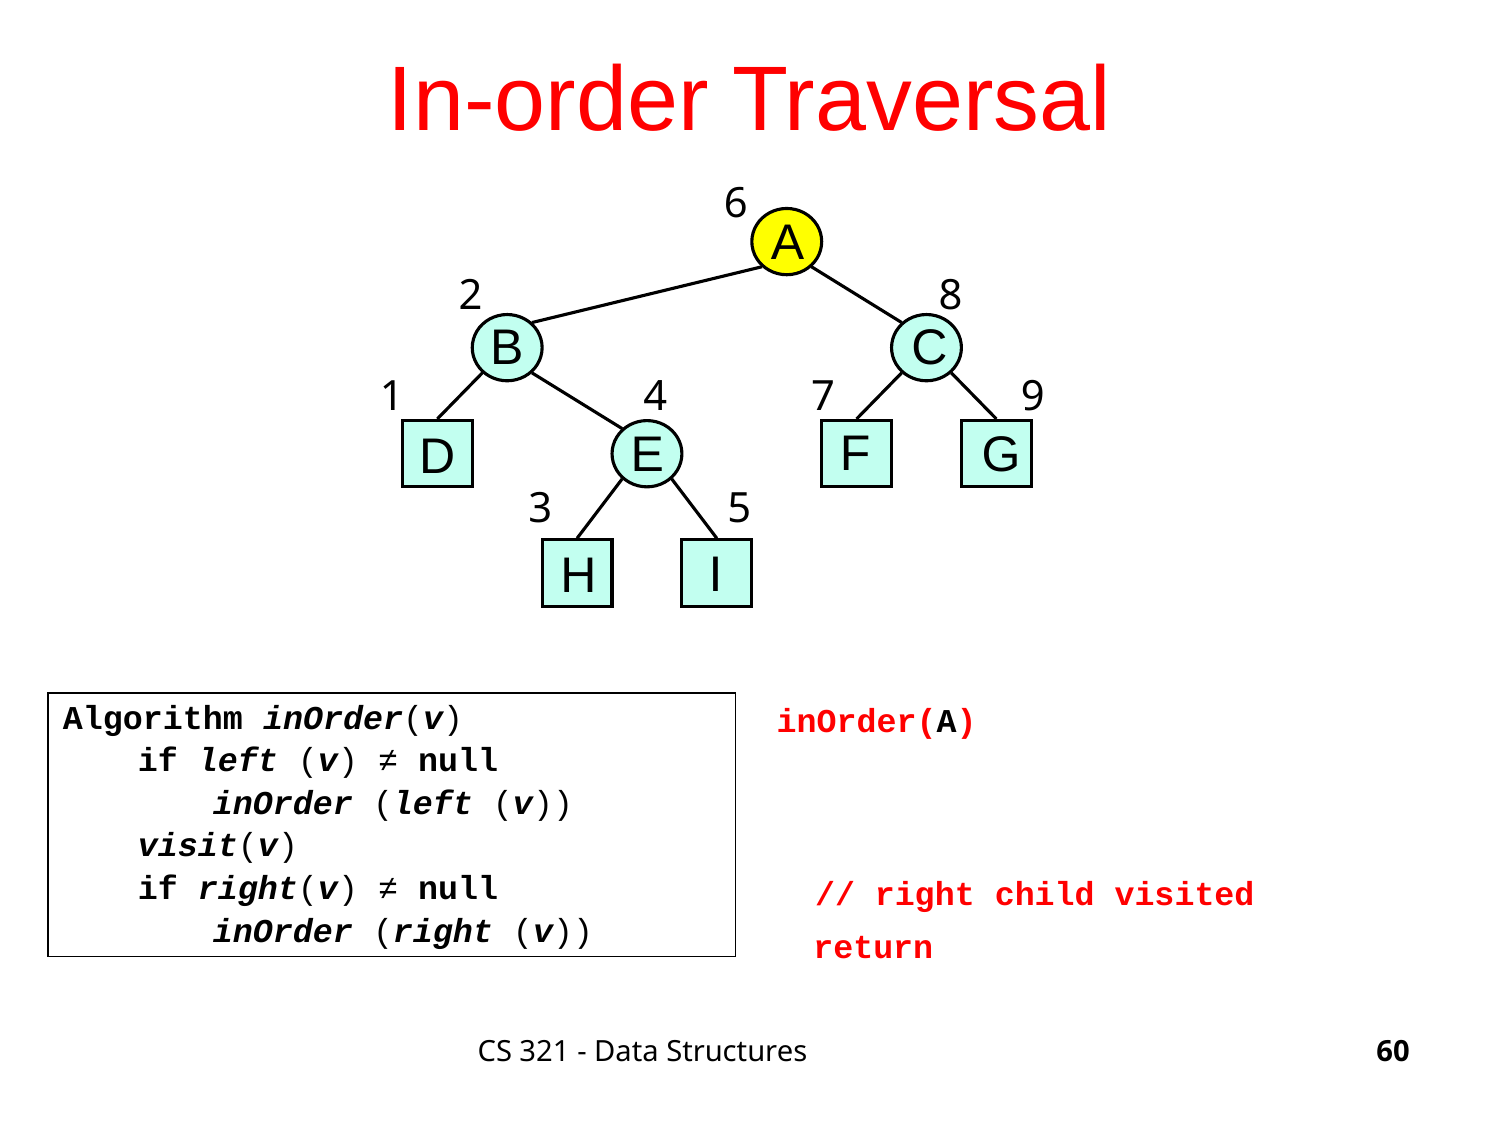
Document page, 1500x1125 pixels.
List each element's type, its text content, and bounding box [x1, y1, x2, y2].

text_box return [798, 917, 1268, 973]
footer CS 321 - Data Structures [462, 1024, 1038, 1101]
text_box inOrder(A) [761, 691, 1452, 746]
title In-order Traversal [112, 0, 1388, 188]
text_box // right child visited [800, 865, 1313, 920]
slide_number 60 [1112, 1024, 1426, 1101]
text_box Algorithm inOrder(v) if left (v) ≠ null inOrder (left (v)) visit(v) if right(v) ≠ null inOrder (right (v)) [48, 693, 736, 957]
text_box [362, 168, 1063, 607]
